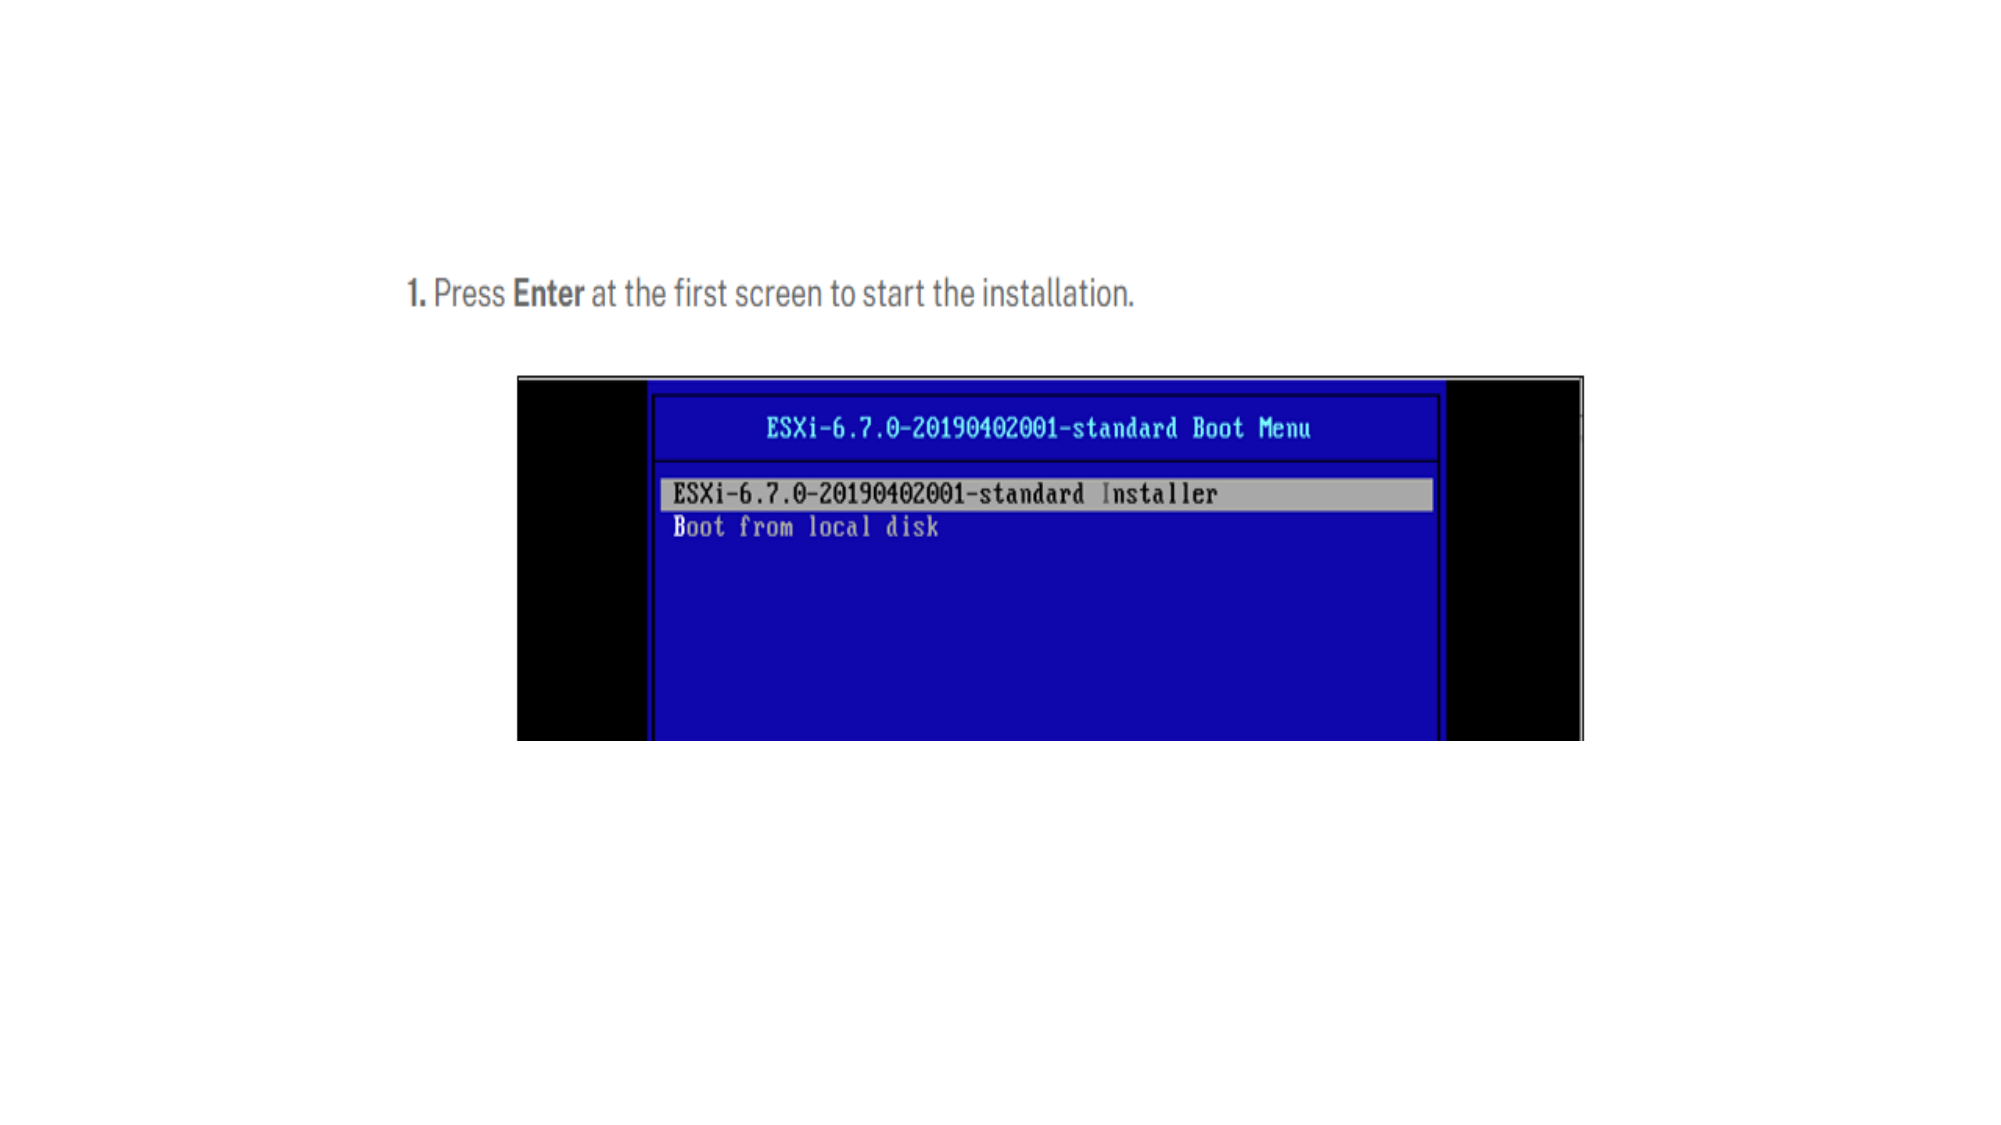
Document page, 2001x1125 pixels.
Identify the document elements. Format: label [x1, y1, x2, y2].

picture [361, 246, 1639, 741]
